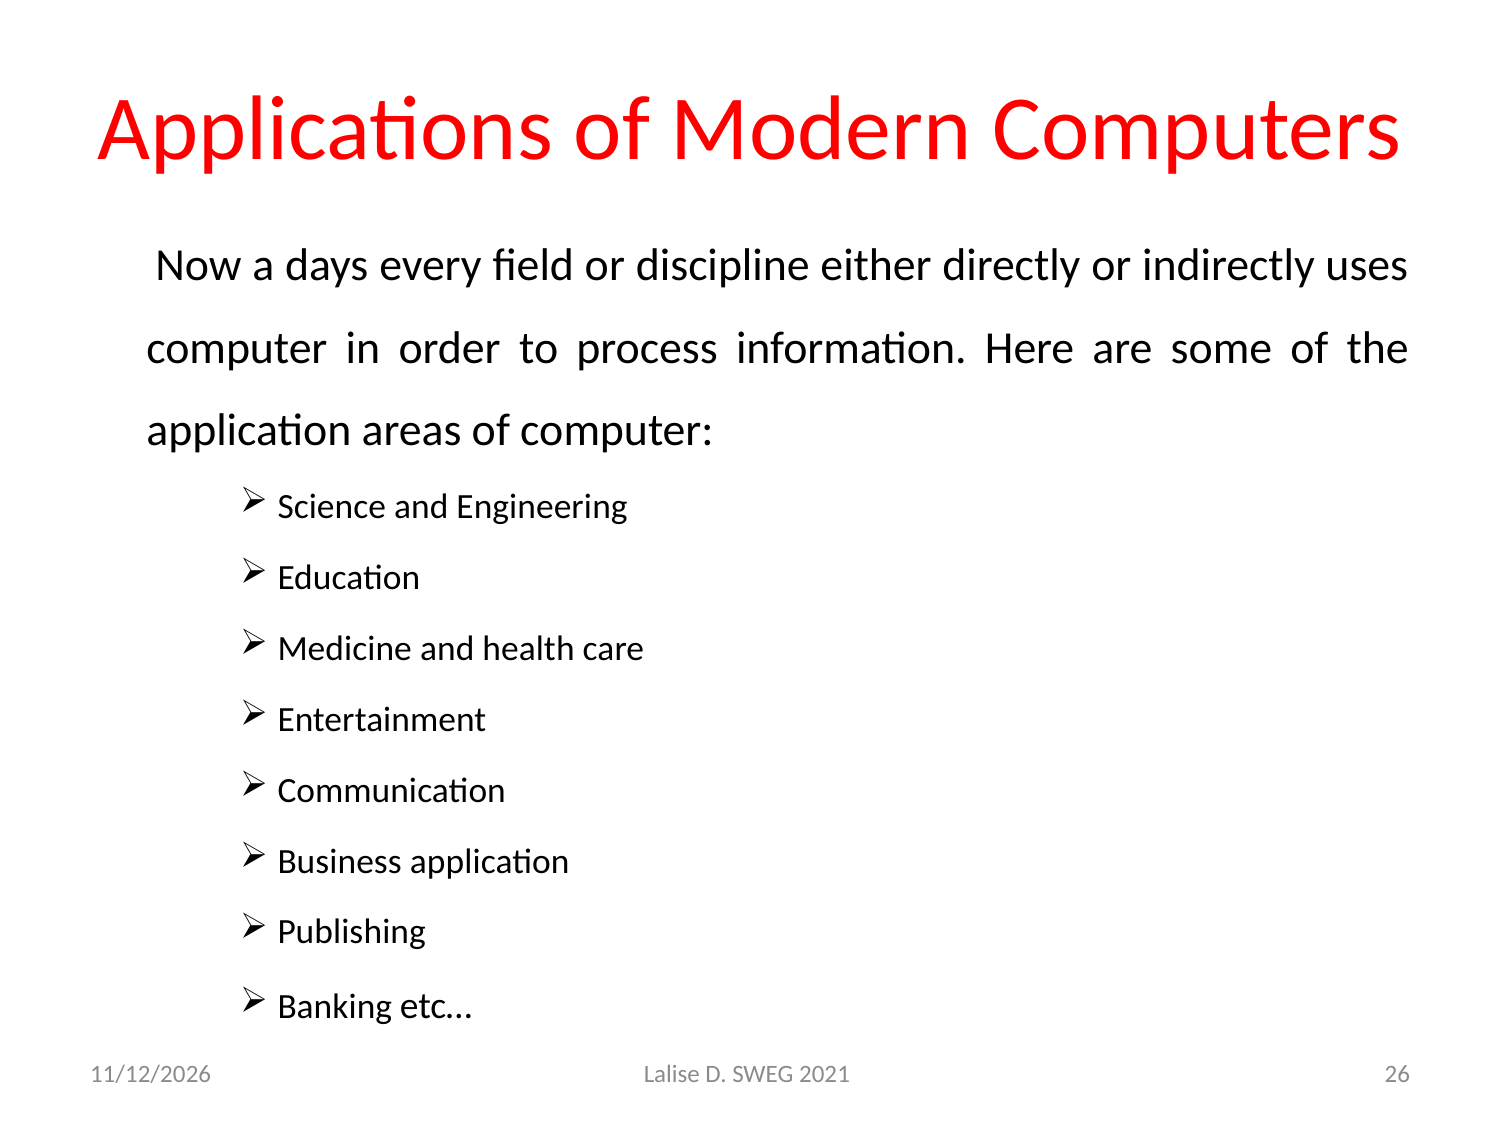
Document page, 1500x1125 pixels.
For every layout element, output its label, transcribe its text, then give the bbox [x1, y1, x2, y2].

list Now a days every field or discipline either directly or indirectly uses computer in order to process information. Here are some of the application areas of computer: Science and Engineering Education Medicine and health care Entertainment Communication Business application Publishing Banking etc… [75, 200, 1425, 1063]
footer Lalise D. SWEG 2021 [512, 1042, 988, 1103]
title Applications of Modern Computers [75, 45, 1425, 200]
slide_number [75, 1042, 425, 1103]
slide_number 26 [1074, 1042, 1425, 1103]
